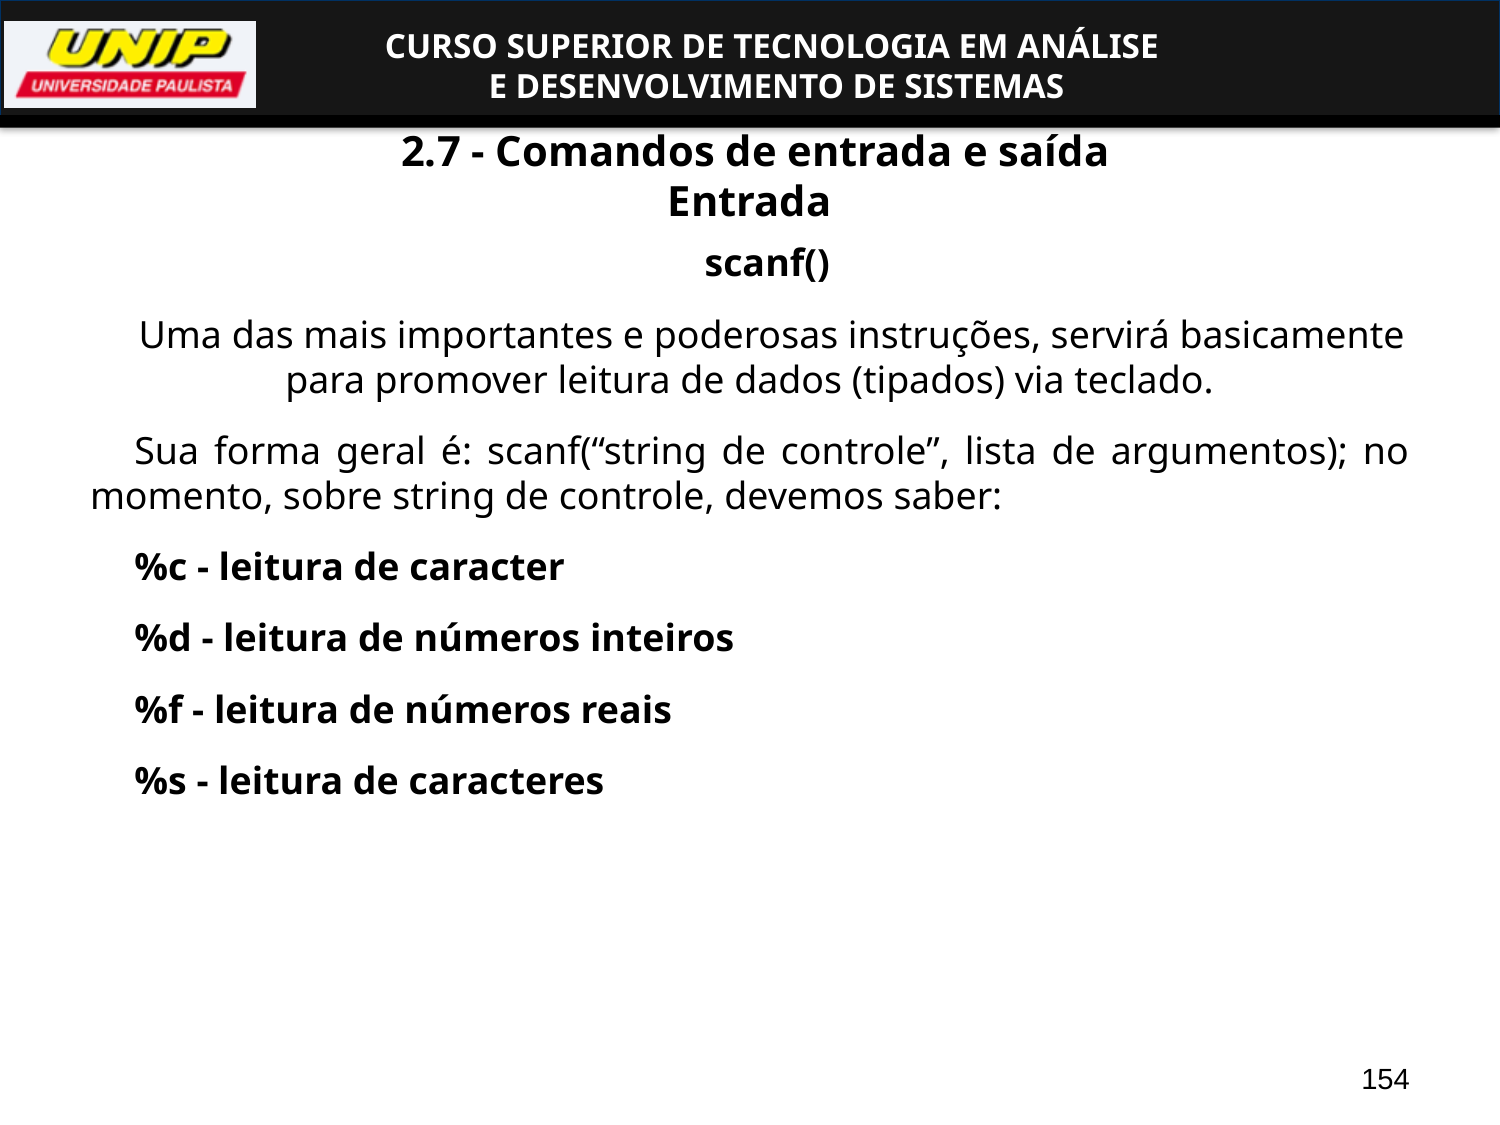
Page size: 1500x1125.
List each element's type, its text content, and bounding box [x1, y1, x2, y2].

slide_number 154 [1074, 1024, 1425, 1103]
list scanf() Uma das mais importantes e poderosas instruções, servirá basicamente para promover leitura de dados (tipados) via teclado. Sua forma geral é: scanf(“string de controle”, lista de argumentos); no momento, sobre string de controle, devemos saber: %c - leitura de caracter %d - leitura de números inteiros %f - leitura de números reais %s - leitura de caracteres [75, 231, 1425, 988]
picture [4, 21, 256, 108]
title 2.7 - Comandos de entrada e saída Entrada [75, 62, 1425, 231]
